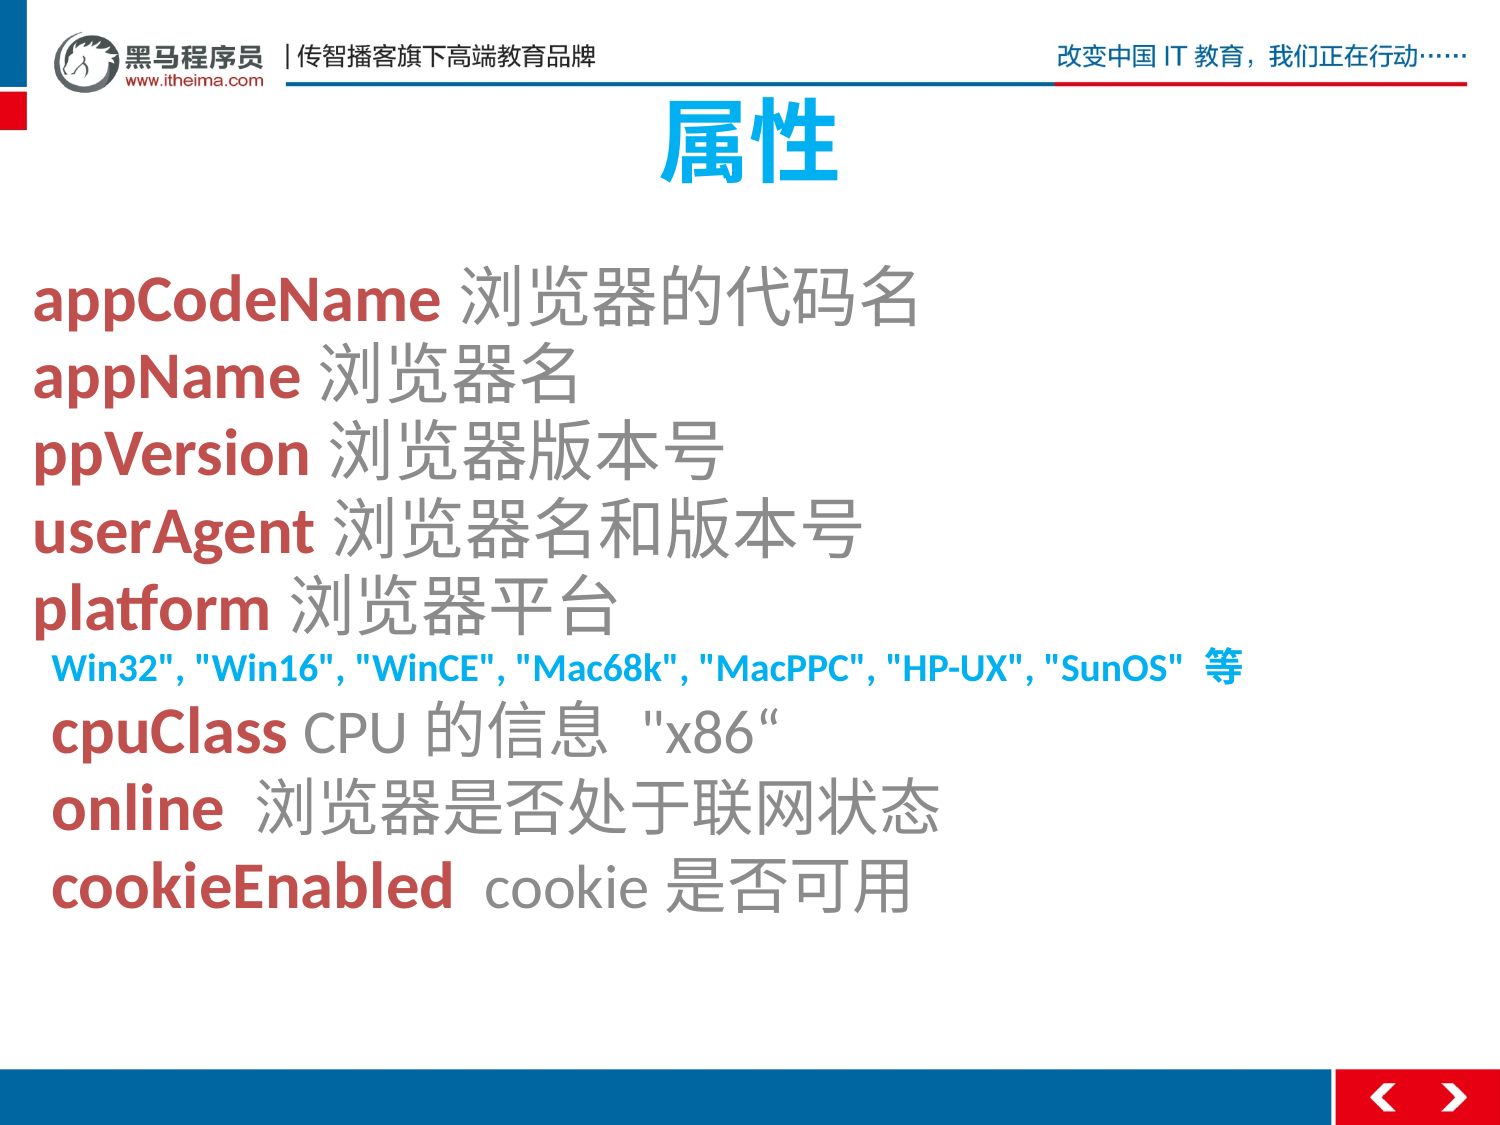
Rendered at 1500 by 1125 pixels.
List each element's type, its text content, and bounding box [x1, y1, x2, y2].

title 属性 [75, 45, 1425, 233]
subtitle appCodeName浏览器的代码名 appName浏览器名 ppVersion浏览器版本号 userAgent浏览器名和版本号 platform浏览器平台 Win32", "Win16", "WinCE", "Mac68k", "MacPPC", "HP-UX", "SunOS" 等 cpuClass CPU的信息 "x86“ online 浏览器是否处于联网状态 cookieEnabled cookie是否可用 [17, 262, 1495, 1005]
picture [0, 0, 1500, 1125]
